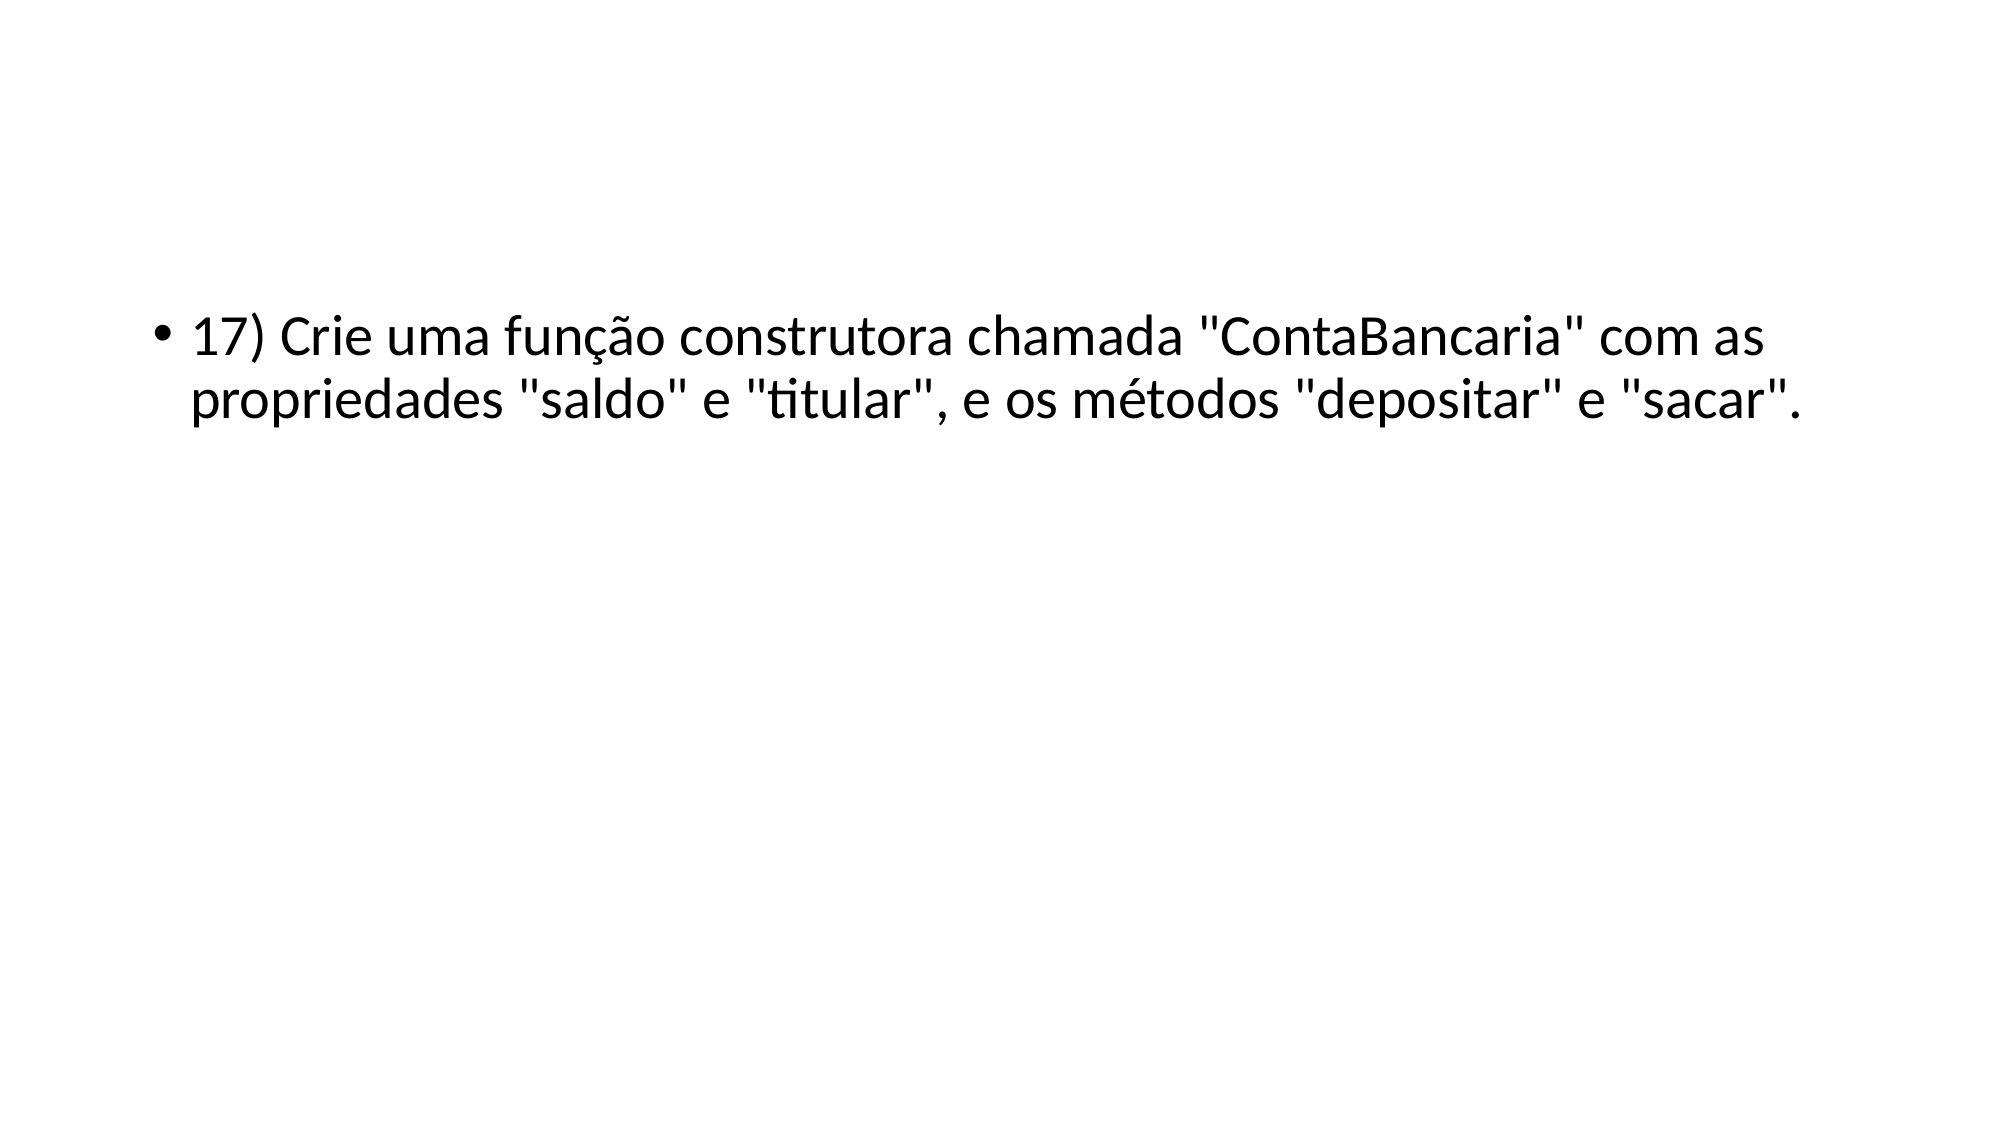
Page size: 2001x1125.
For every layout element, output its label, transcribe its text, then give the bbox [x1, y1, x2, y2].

list 17) Crie uma função construtora chamada "ContaBancaria" com as propriedades "saldo" e "titular", e os métodos "depositar" e "sacar". [137, 297, 1863, 1012]
